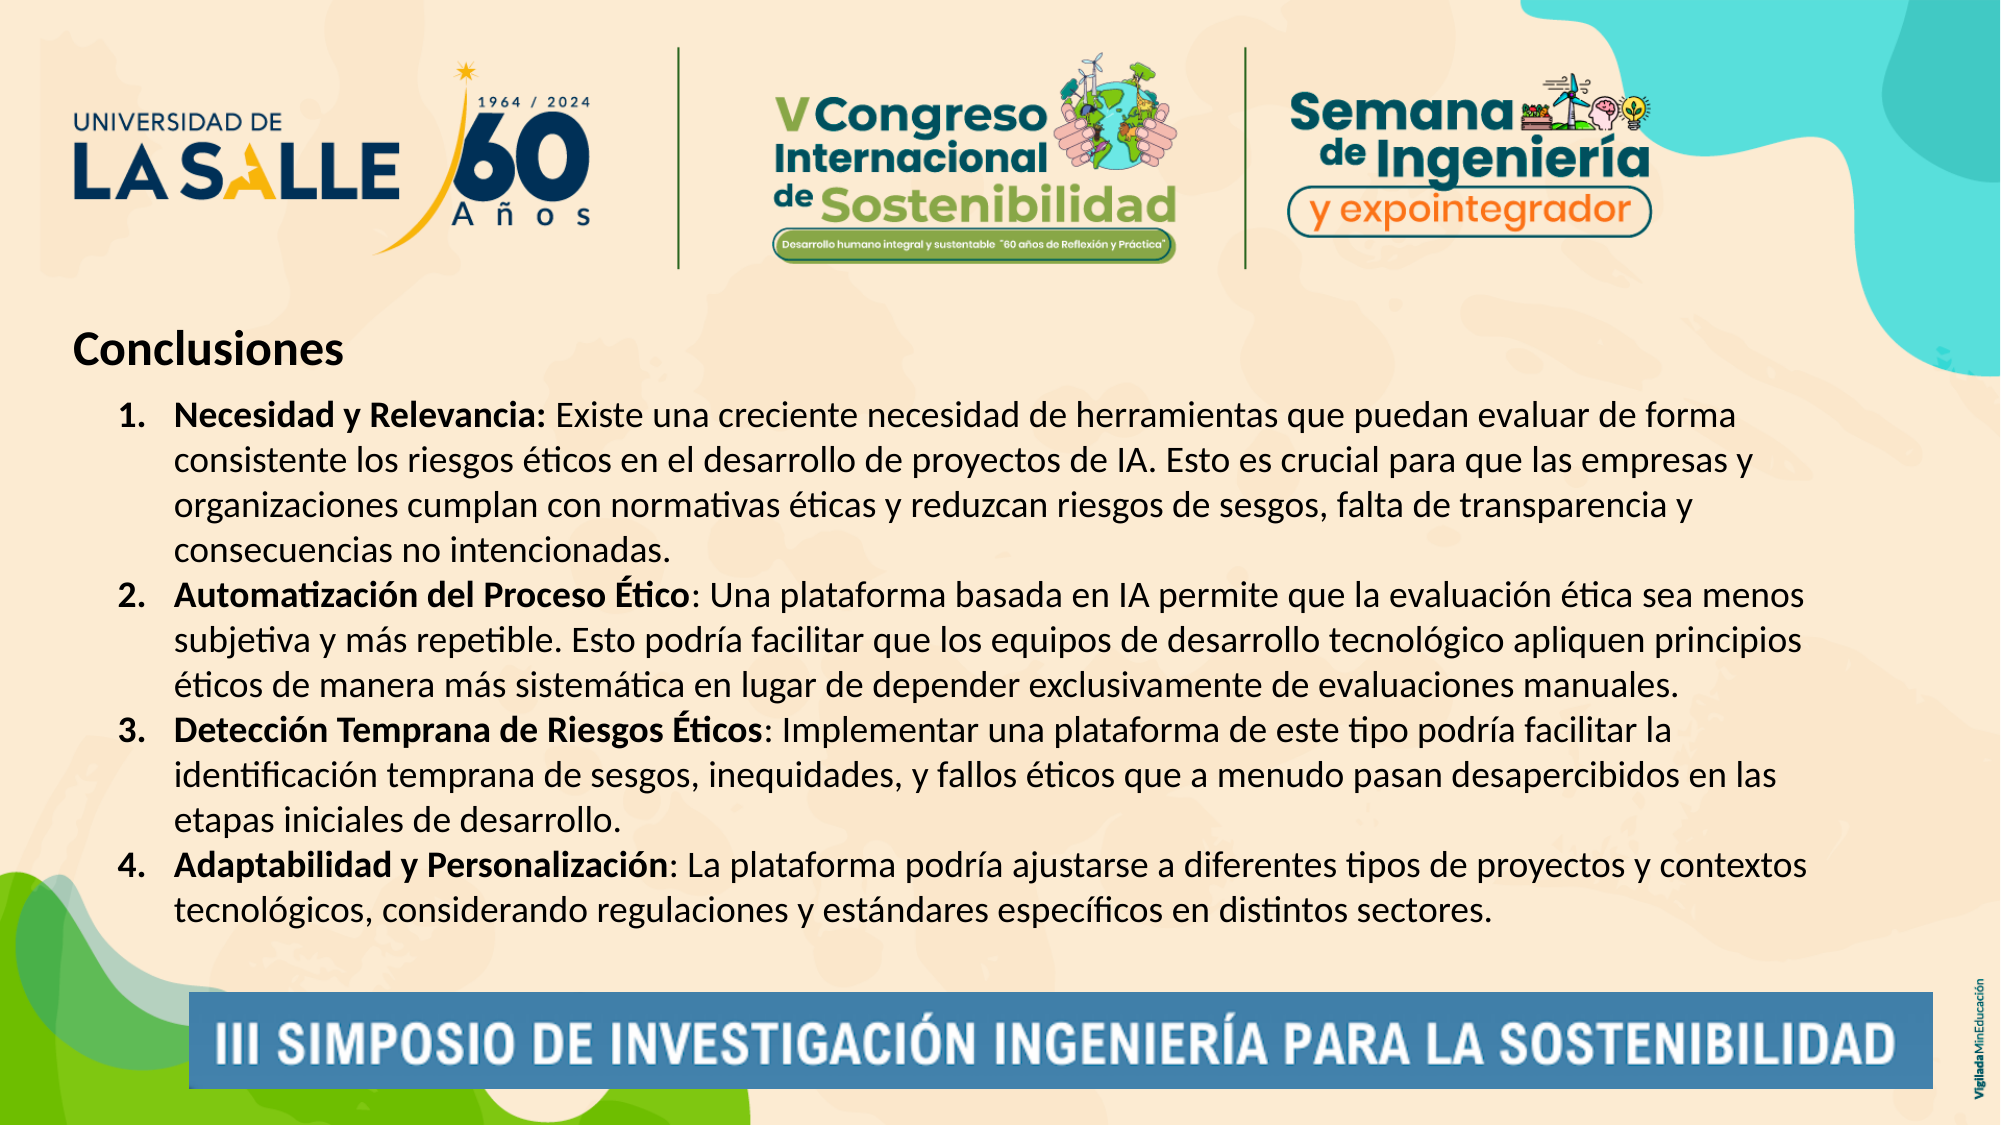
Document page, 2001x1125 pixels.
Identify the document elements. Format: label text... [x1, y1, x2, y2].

picture [0, 0, 2001, 1125]
text_box Conclusiones [58, 307, 1087, 383]
text_box Necesidad y Relevancia: Existe una creciente necesidad de herramientas que puedan evaluar de forma consistente los riesgos éticos en el desarrollo de proyectos de IA. Esto es crucial para que las empresas y organizaciones cumplan con normativas éticas y reduzcan riesgos de sesgos, falta de transparencia y consecuencias no intencionadas. Automatización del Proceso Ético: Una plataforma basada en IA permite que la evaluación ética sea menos subjetiva y más repetible. Esto podría facilitar que los equipos de desarrollo tecnológico apliquen principios éticos de manera más sistemática en lugar de depender exclusivamente de evaluaciones manuales. Detección Temprana de Riesgos Éticos: Implementar una plataforma de este tipo podría facilitar la identificación temprana de sesgos, inequidades, y fallos éticos que a menudo pasan desapercibidos en las etapas iniciales de desarrollo. Adaptabilidad y Personalización: La plataforma podría ajustarse a diferentes tipos de proyectos y contextos tecnológicos, considerando regulaciones y estándares específicos en distintos sectores. [102, 382, 1897, 938]
